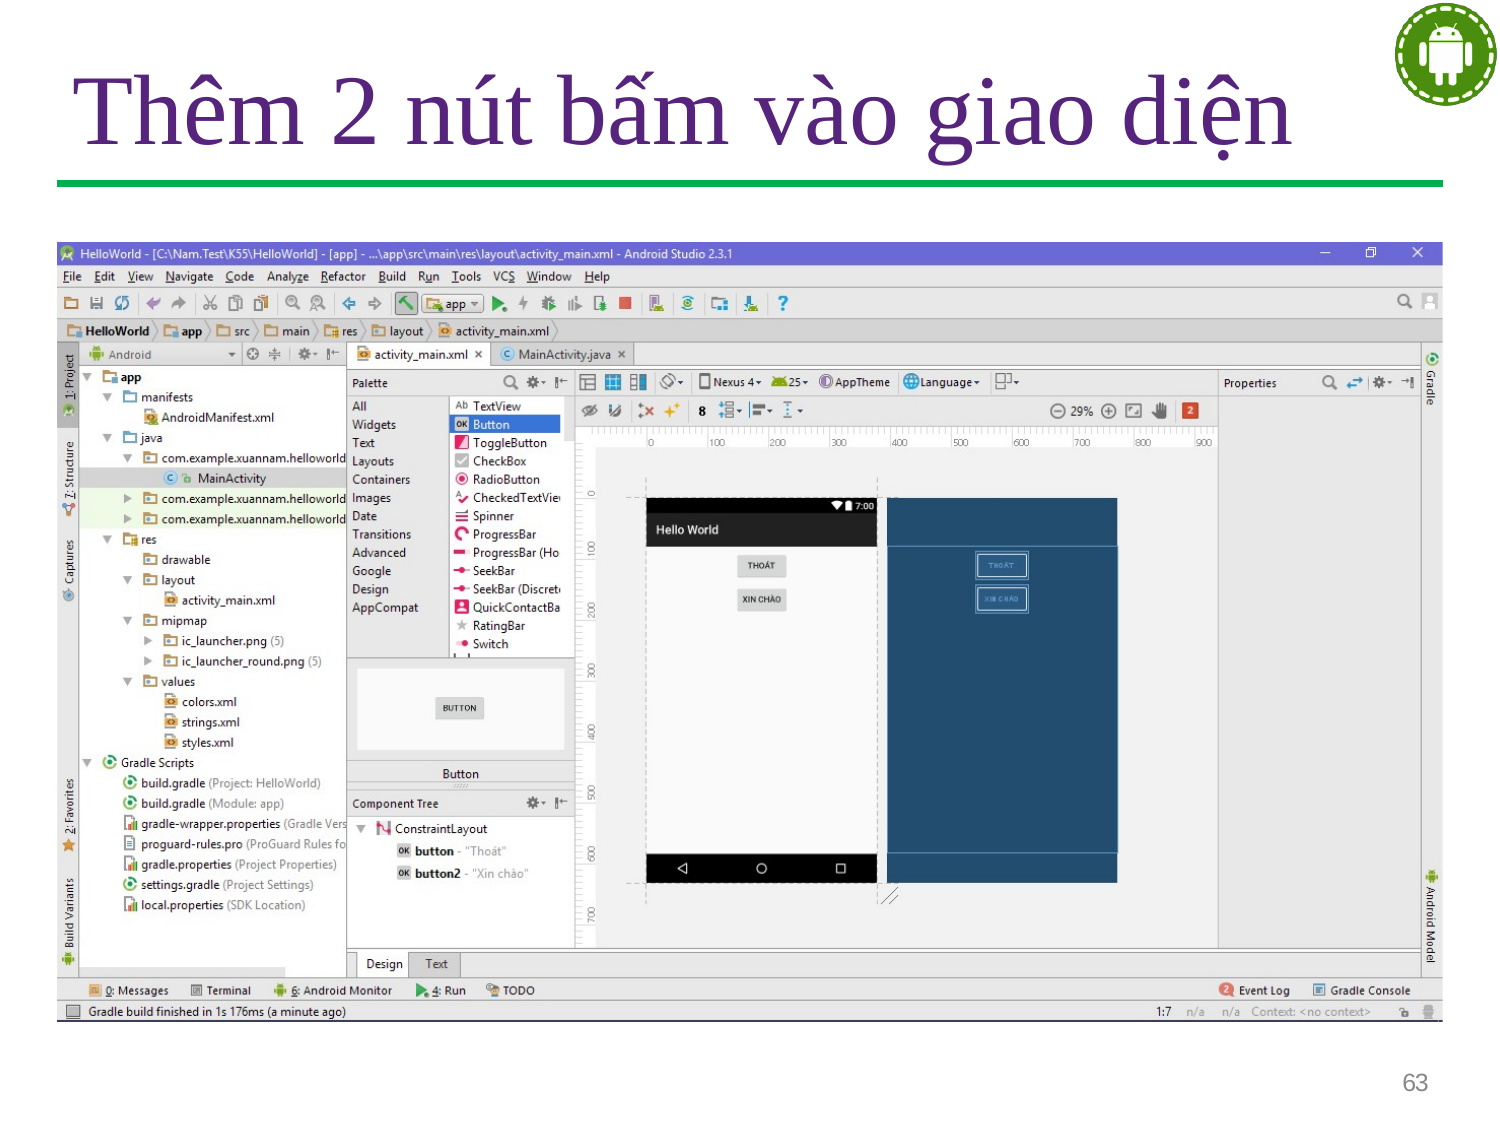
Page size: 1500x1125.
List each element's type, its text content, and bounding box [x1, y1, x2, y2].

slide_number 63 [1398, 1070, 1432, 1125]
title Thêm 2 nút bấm vào giao diện [70, 42, 1297, 233]
text_box [57, 242, 1443, 1022]
picture [1391, 0, 1500, 109]
